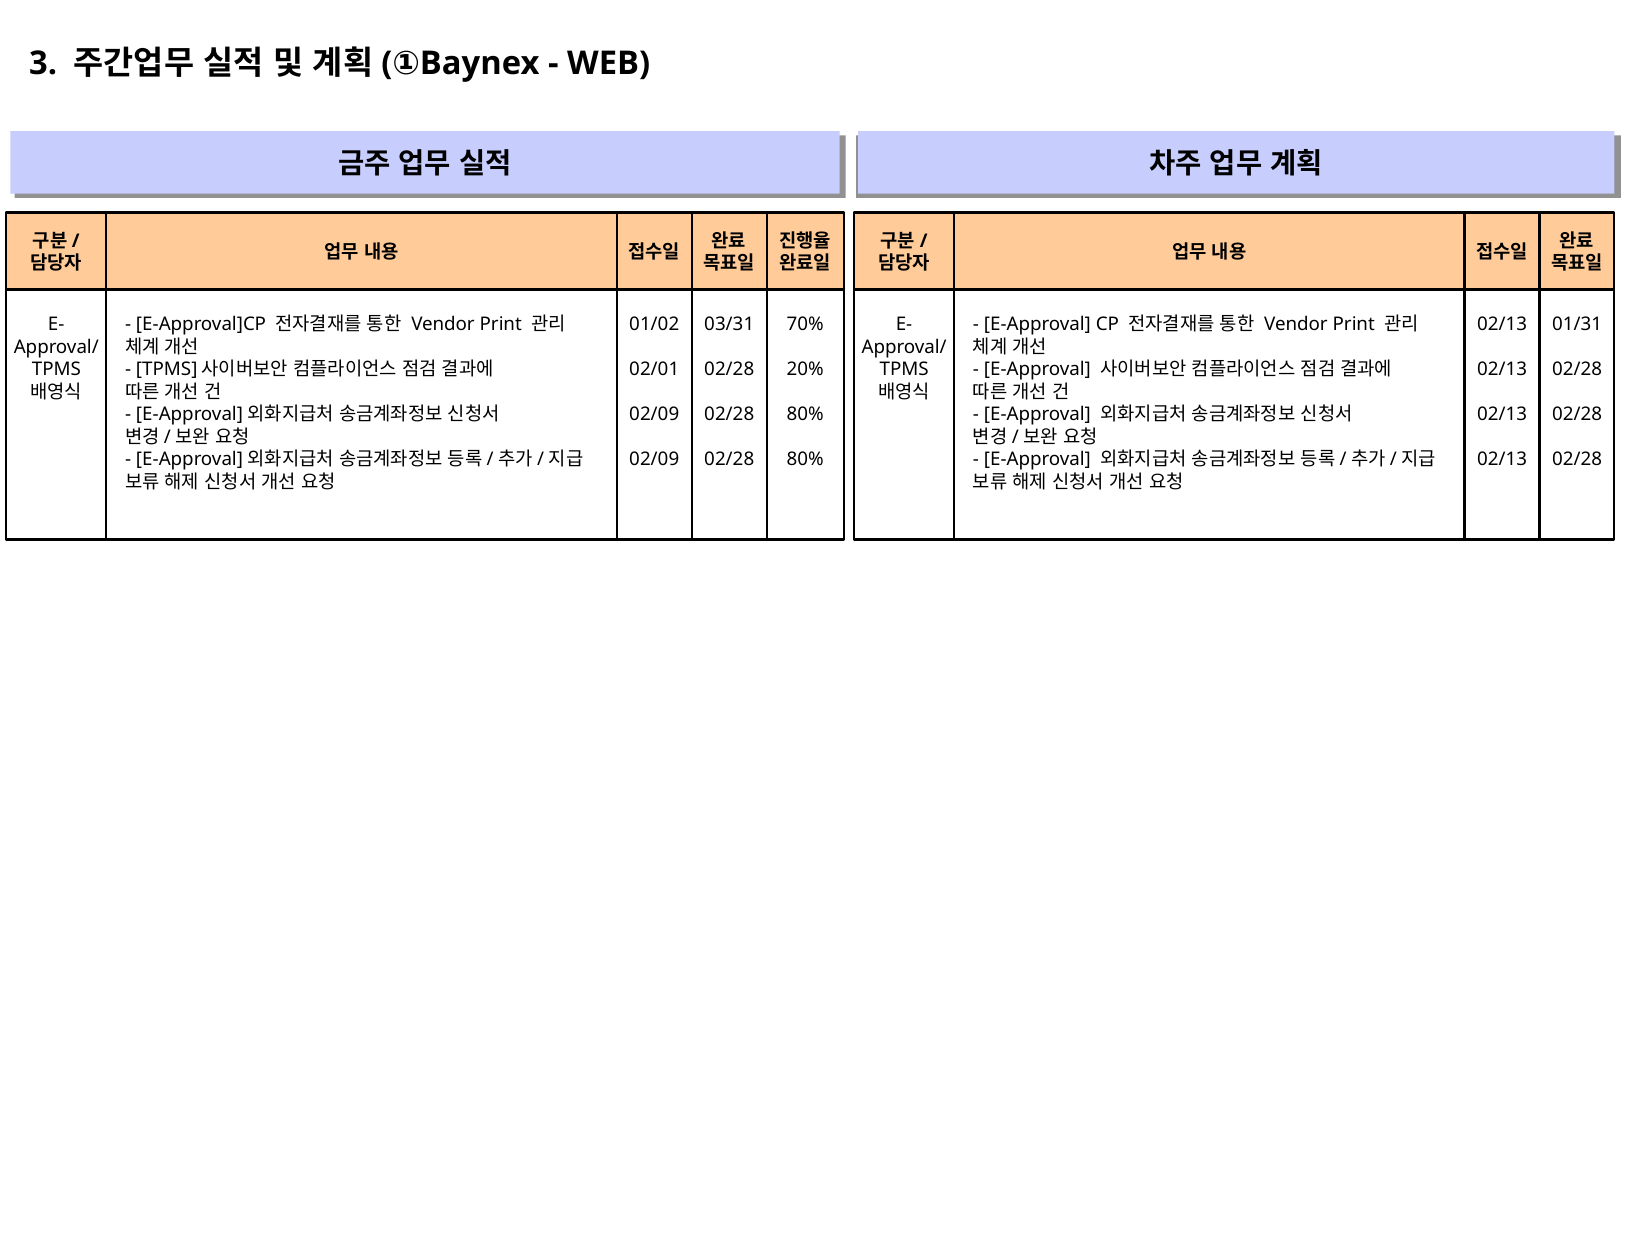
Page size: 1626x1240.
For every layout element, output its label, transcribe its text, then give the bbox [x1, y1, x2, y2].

text_box 구분/ 담당자 [854, 212, 954, 289]
text_box 완료 목표일 [1539, 212, 1615, 289]
text_box 진행율 완료일 [766, 212, 844, 289]
text_box 01/02 02/01 02/09 02/09 [617, 289, 692, 540]
text_box 3. 주간업무 실적 및 계획(①Baynex - WEB) [29, 41, 1009, 105]
text_box 업무 내용 [954, 212, 1464, 289]
text_box 02/13 02/13 02/13 02/13 [1465, 289, 1540, 540]
text_box 70% 20% 80% 80% [766, 289, 844, 540]
text_box 접수일 [1464, 212, 1539, 289]
text_box 차주 업무 계획 [858, 131, 1615, 194]
text_box [106, 289, 617, 540]
text_box " " [14, 135, 846, 198]
text_box " " [856, 135, 1621, 198]
text_box 완료 목표일 [691, 212, 766, 289]
text_box [954, 289, 1465, 540]
text_box 업무 내용 [106, 212, 616, 289]
text_box 접수일 [616, 212, 691, 289]
text_box 금주 업무 실적 [10, 131, 840, 194]
text_box E-Approval/ TPMS 배영식 [6, 289, 106, 540]
text_box 구분/ 담당자 [6, 212, 106, 289]
text_box E-Approval/ TPMS 배영식 [854, 289, 954, 540]
text_box 01/31 02/28 02/28 02/28 [1540, 289, 1615, 540]
text_box 03/31 02/28 02/28 02/28 [692, 289, 766, 540]
